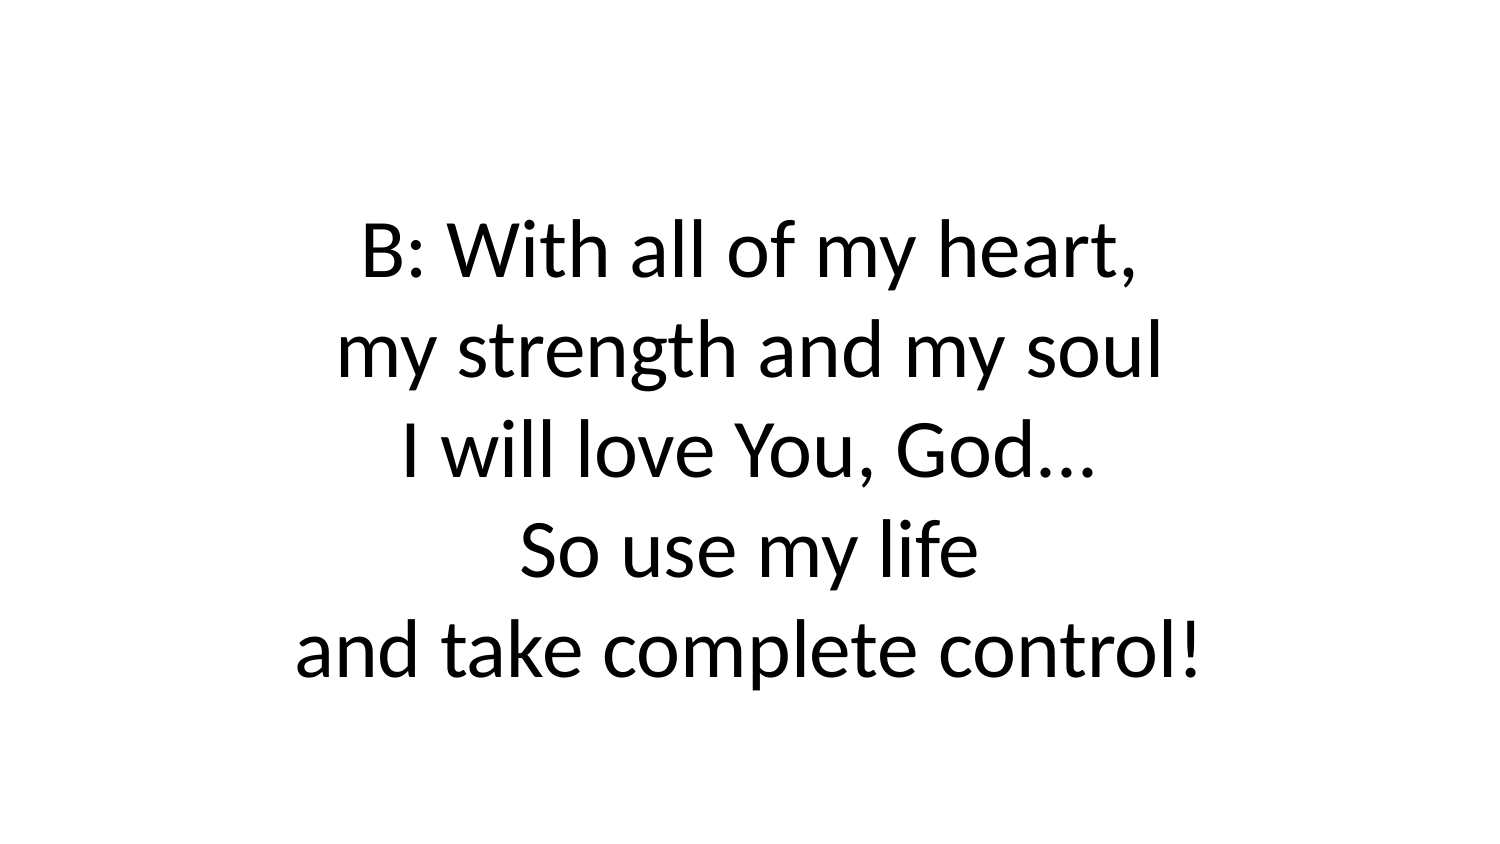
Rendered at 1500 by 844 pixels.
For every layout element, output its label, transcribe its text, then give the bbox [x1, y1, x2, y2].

text_box B: With all of my heart, my strength and my soul I will love You, God... So use my life and take complete control! [279, 142, 1221, 702]
